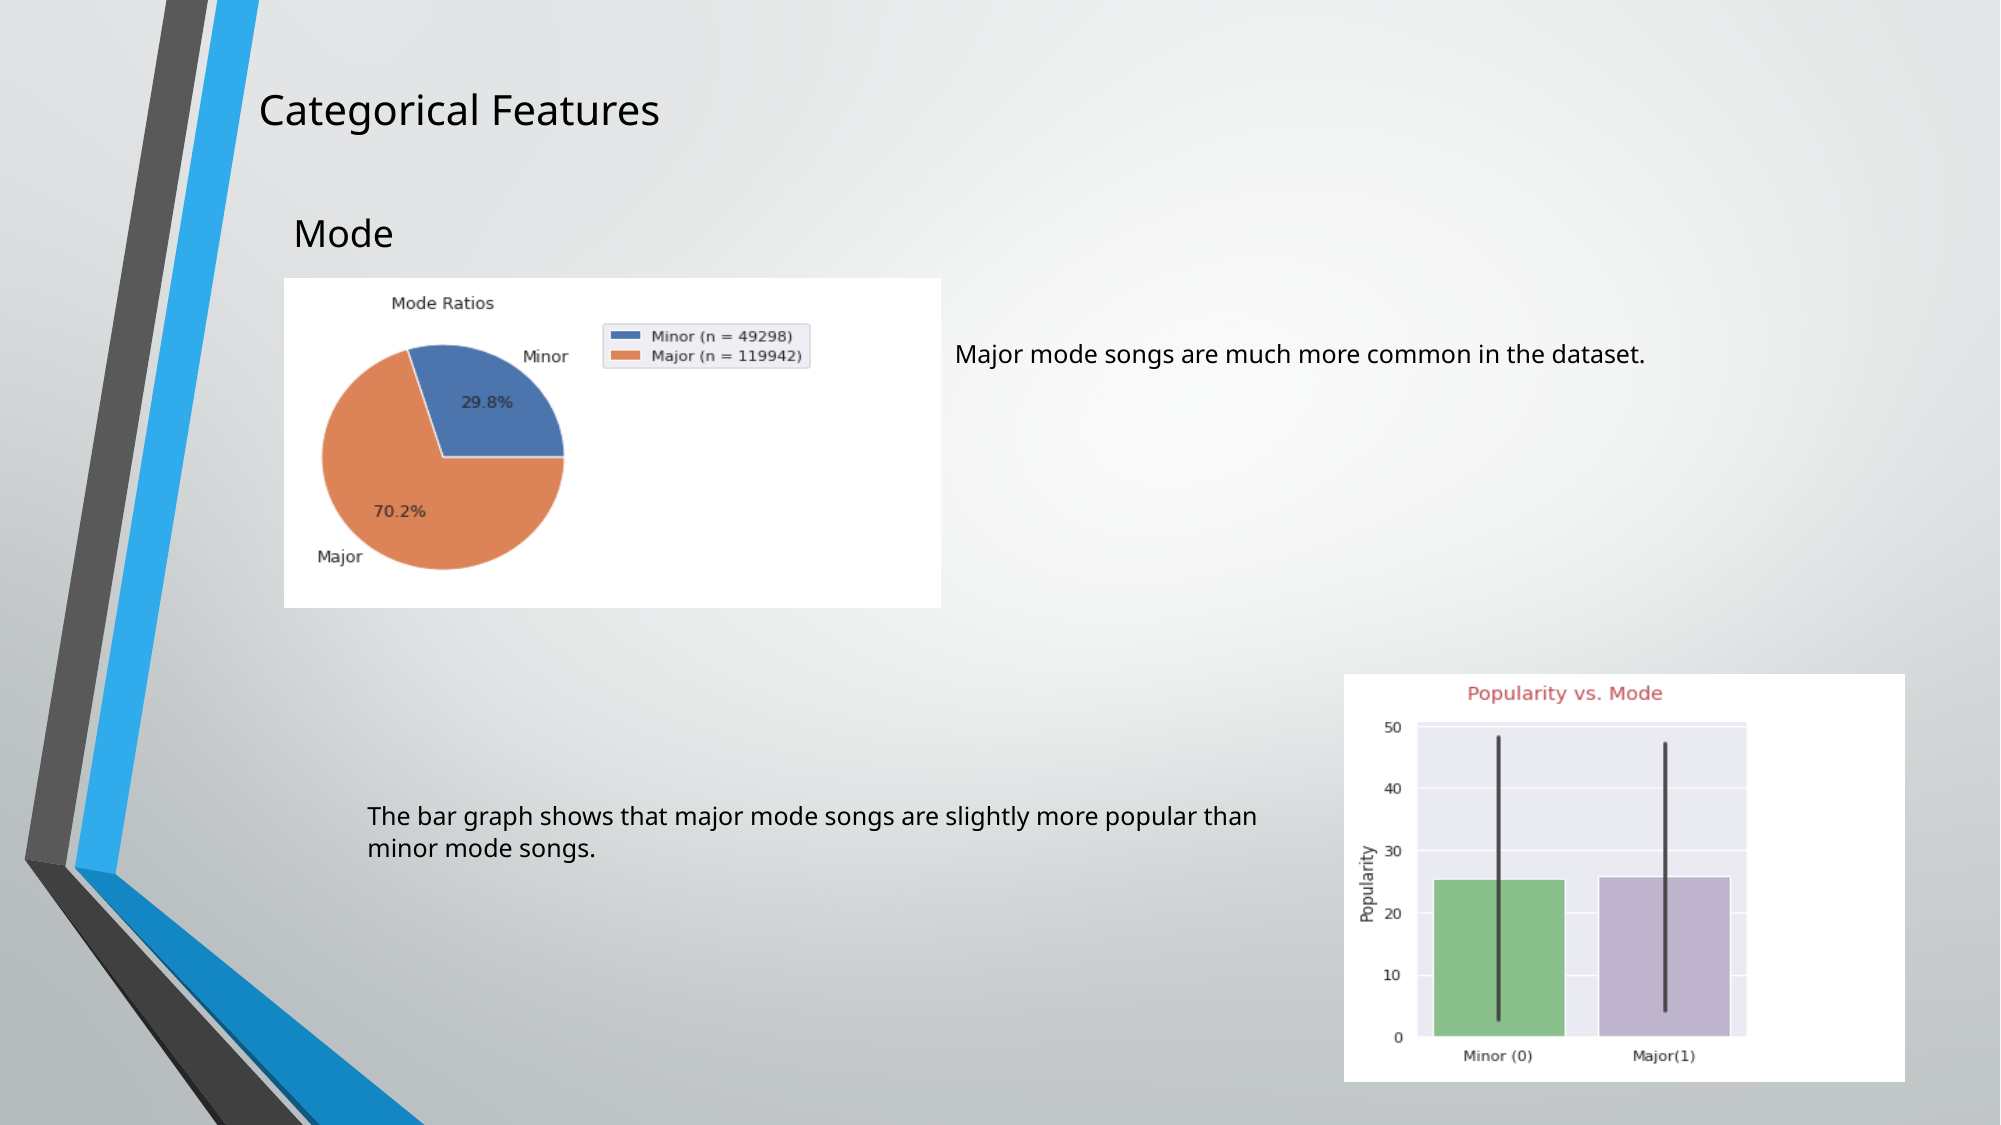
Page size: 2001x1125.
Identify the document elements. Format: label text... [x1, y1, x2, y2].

text_box Major mode songs are much more common in the dataset. [941, 331, 1940, 376]
text_box Mode [278, 202, 734, 262]
text_box The bar graph shows that major mode songs are slightly more popular than minor mode songs. [277, 791, 1278, 870]
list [283, 278, 941, 609]
picture [1344, 674, 1905, 1082]
title Categorical Features [243, 0, 1887, 219]
